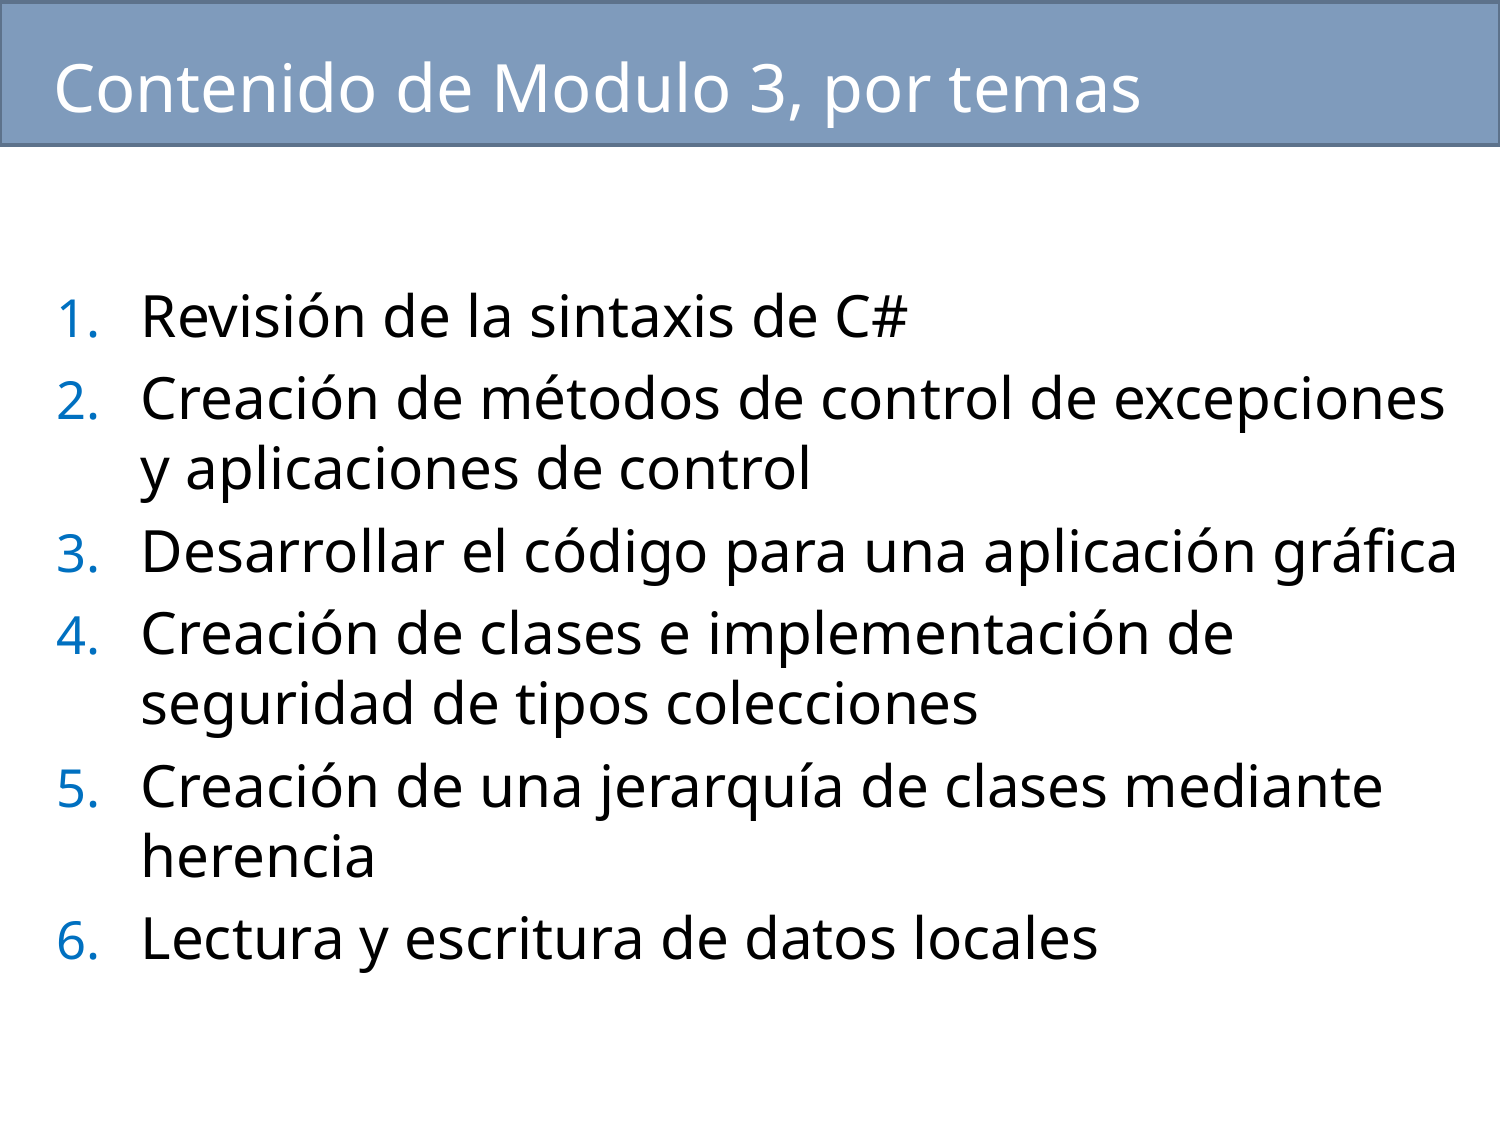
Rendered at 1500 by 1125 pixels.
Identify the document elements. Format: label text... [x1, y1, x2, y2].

title Contenido de Modulo 3, por temas [52, 30, 1329, 153]
list Revisión de la sintaxis de C# Creación de métodos de control de excepciones y aplicaciones de control Desarrollar el código para una aplicación gráfica Creación de clases e implementación de seguridad de tipos colecciones Creación de una jerarquía de clases mediante herencia Lectura y escritura de datos locales [56, 278, 1471, 847]
